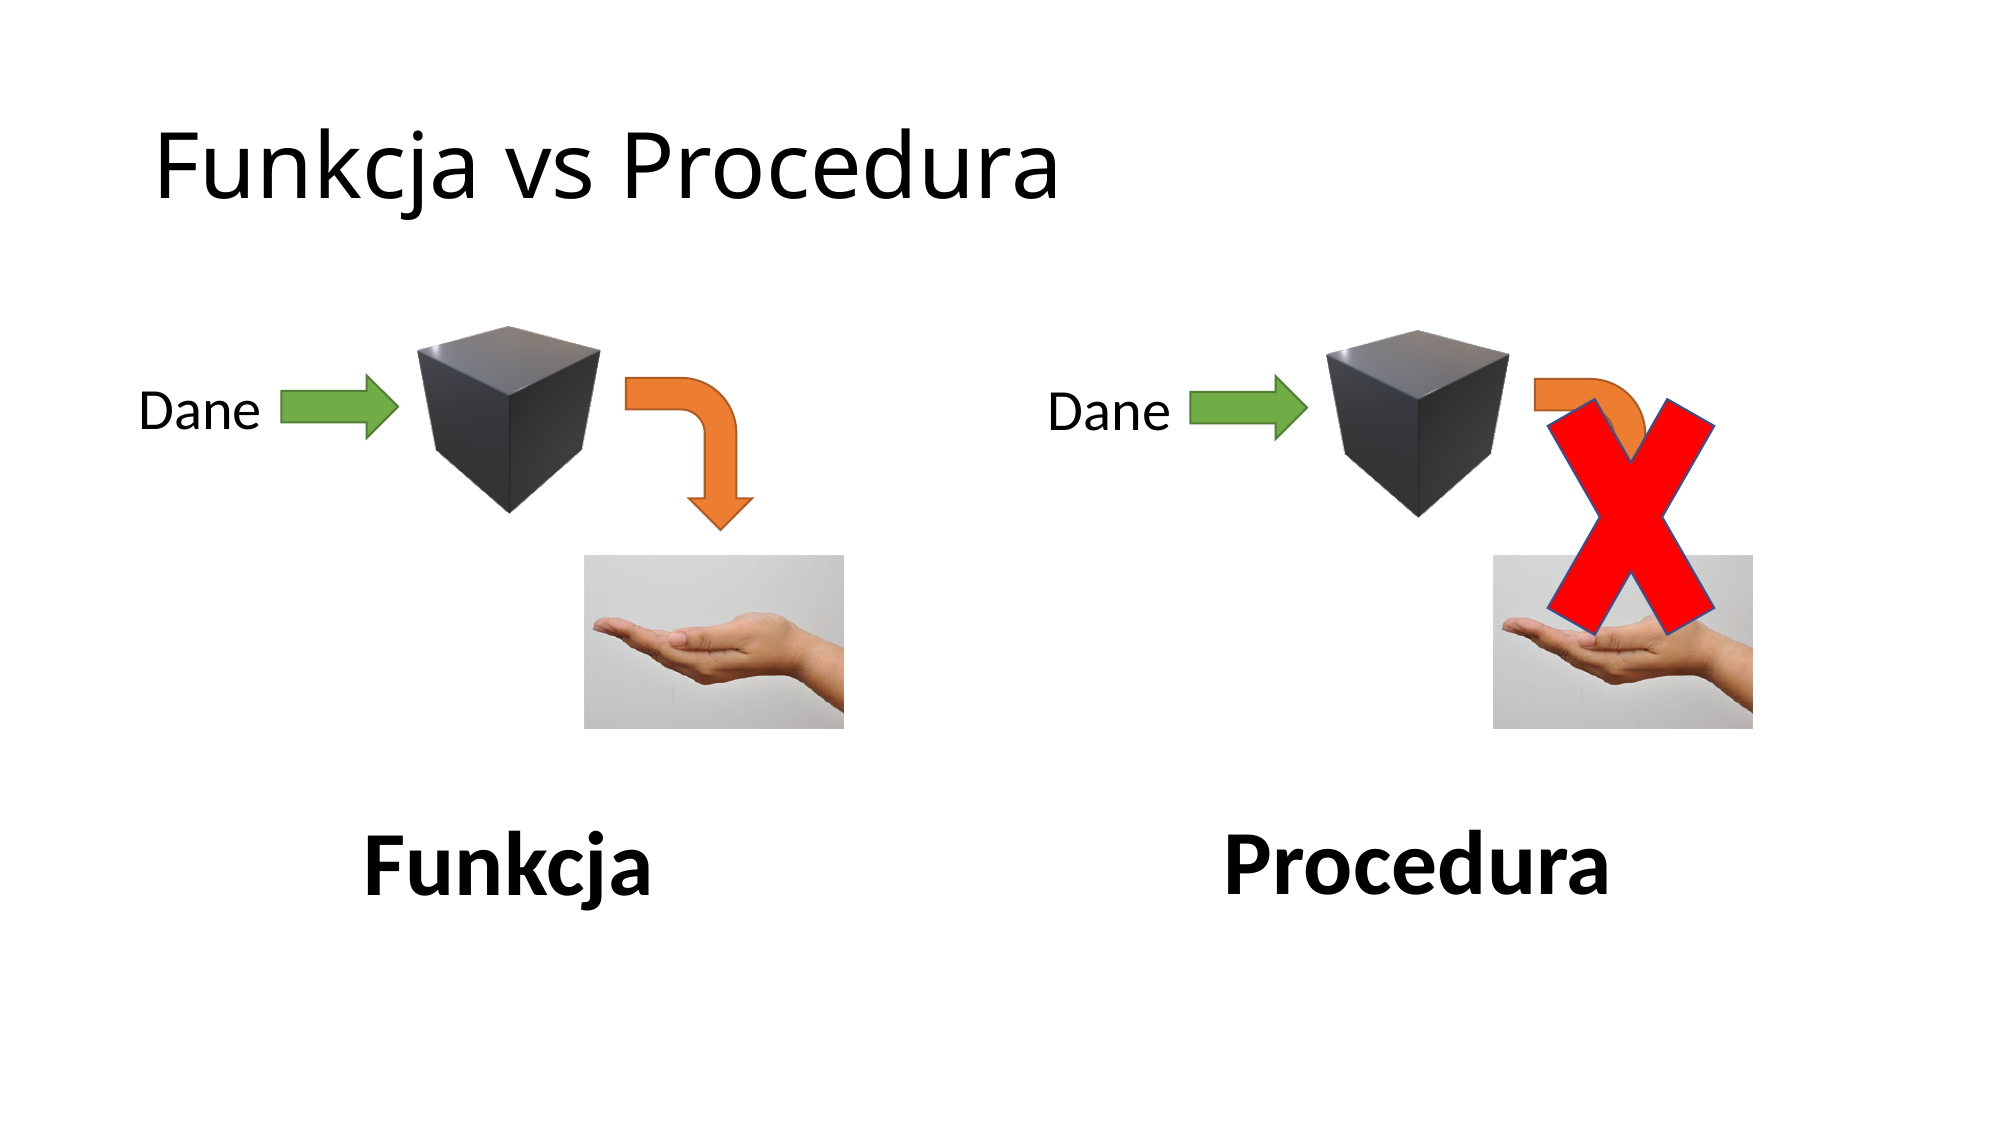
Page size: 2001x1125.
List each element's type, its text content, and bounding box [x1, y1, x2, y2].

text_box Procedura [1208, 795, 1628, 921]
text_box Dane [1032, 364, 1187, 450]
picture [584, 555, 844, 729]
text_box [1189, 373, 1309, 442]
picture [1326, 302, 1510, 518]
title Funkcja vs Procedura [137, 59, 1863, 278]
text_box Dane [123, 363, 278, 449]
text_box [280, 372, 400, 441]
picture [417, 298, 601, 514]
text_box Funkcja [349, 796, 669, 922]
picture [1493, 555, 1753, 729]
text_box [1546, 397, 1716, 555]
text_box [1533, 377, 1647, 458]
text_box [624, 376, 755, 532]
